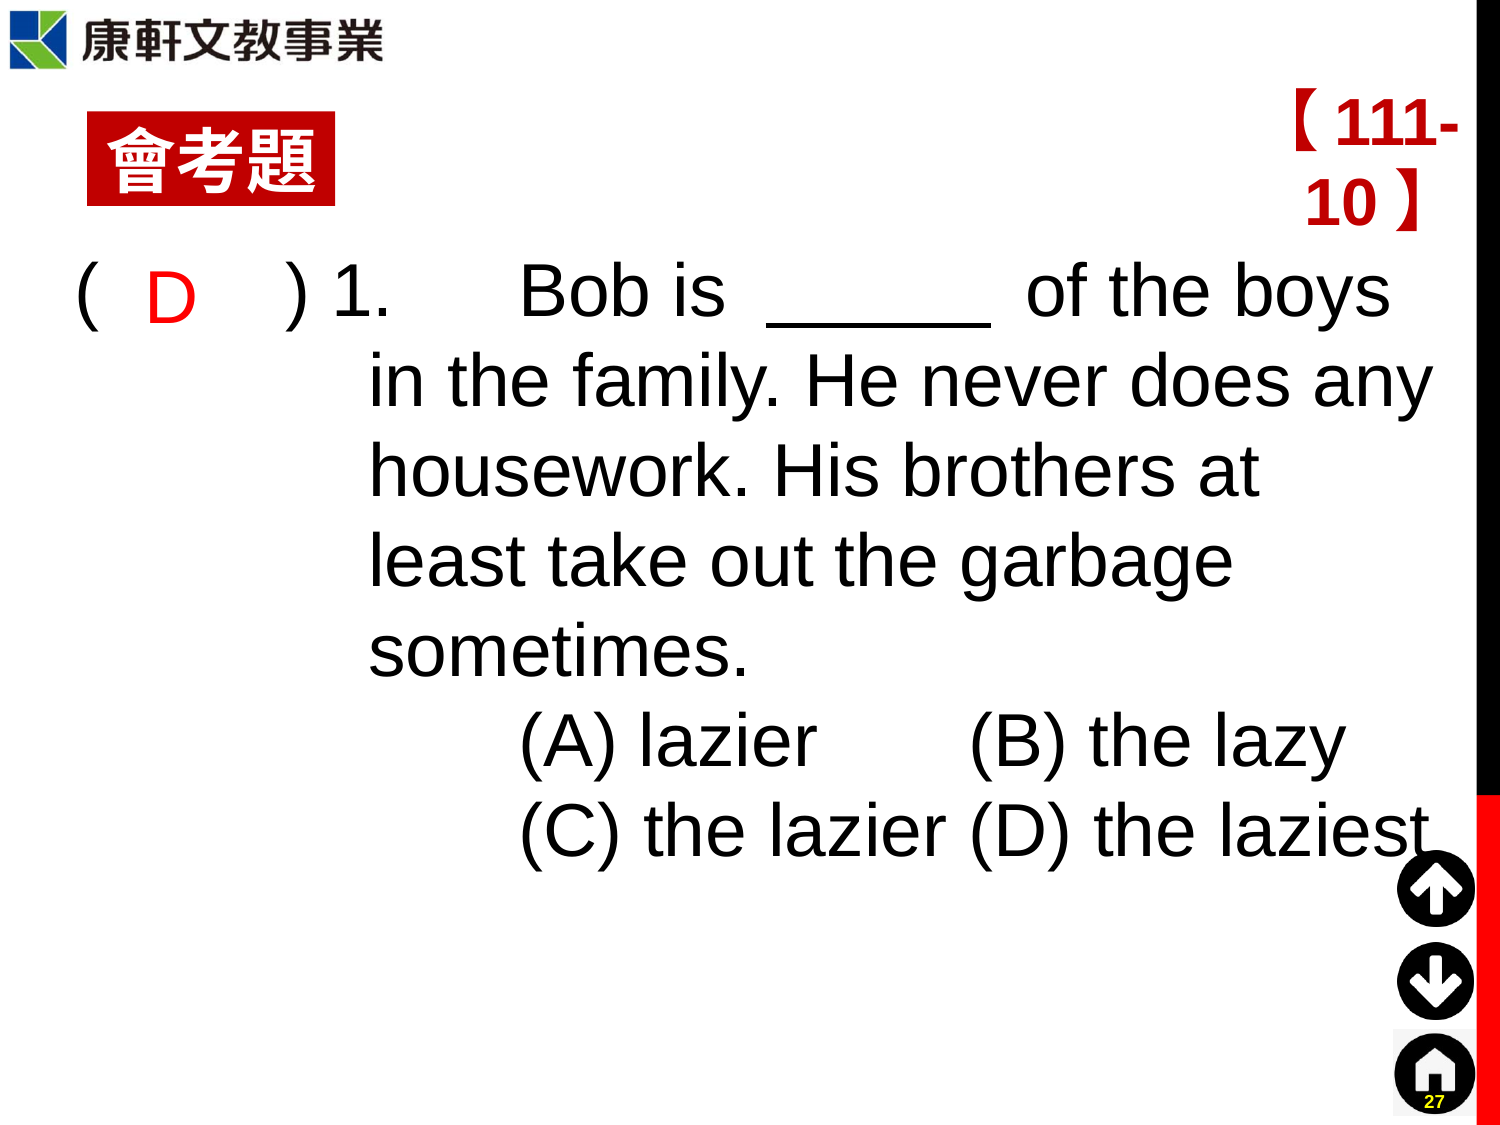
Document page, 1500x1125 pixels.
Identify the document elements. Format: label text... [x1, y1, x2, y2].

picture [8, 9, 387, 70]
text_box ( ) 1. Bob is of the boys in the family. He never does any housework. His brothers at least take out the garbage sometimes. (A) lazier (B) the lazy (C) the lazier (D) the laziest [59, 234, 1452, 880]
picture [1393, 1029, 1476, 1116]
picture [1396, 942, 1475, 1020]
text_box 【111-10】 [1082, 109, 1478, 208]
text_box 會考題 [85, 109, 337, 208]
picture [1397, 850, 1475, 928]
text_box D [101, 255, 243, 346]
